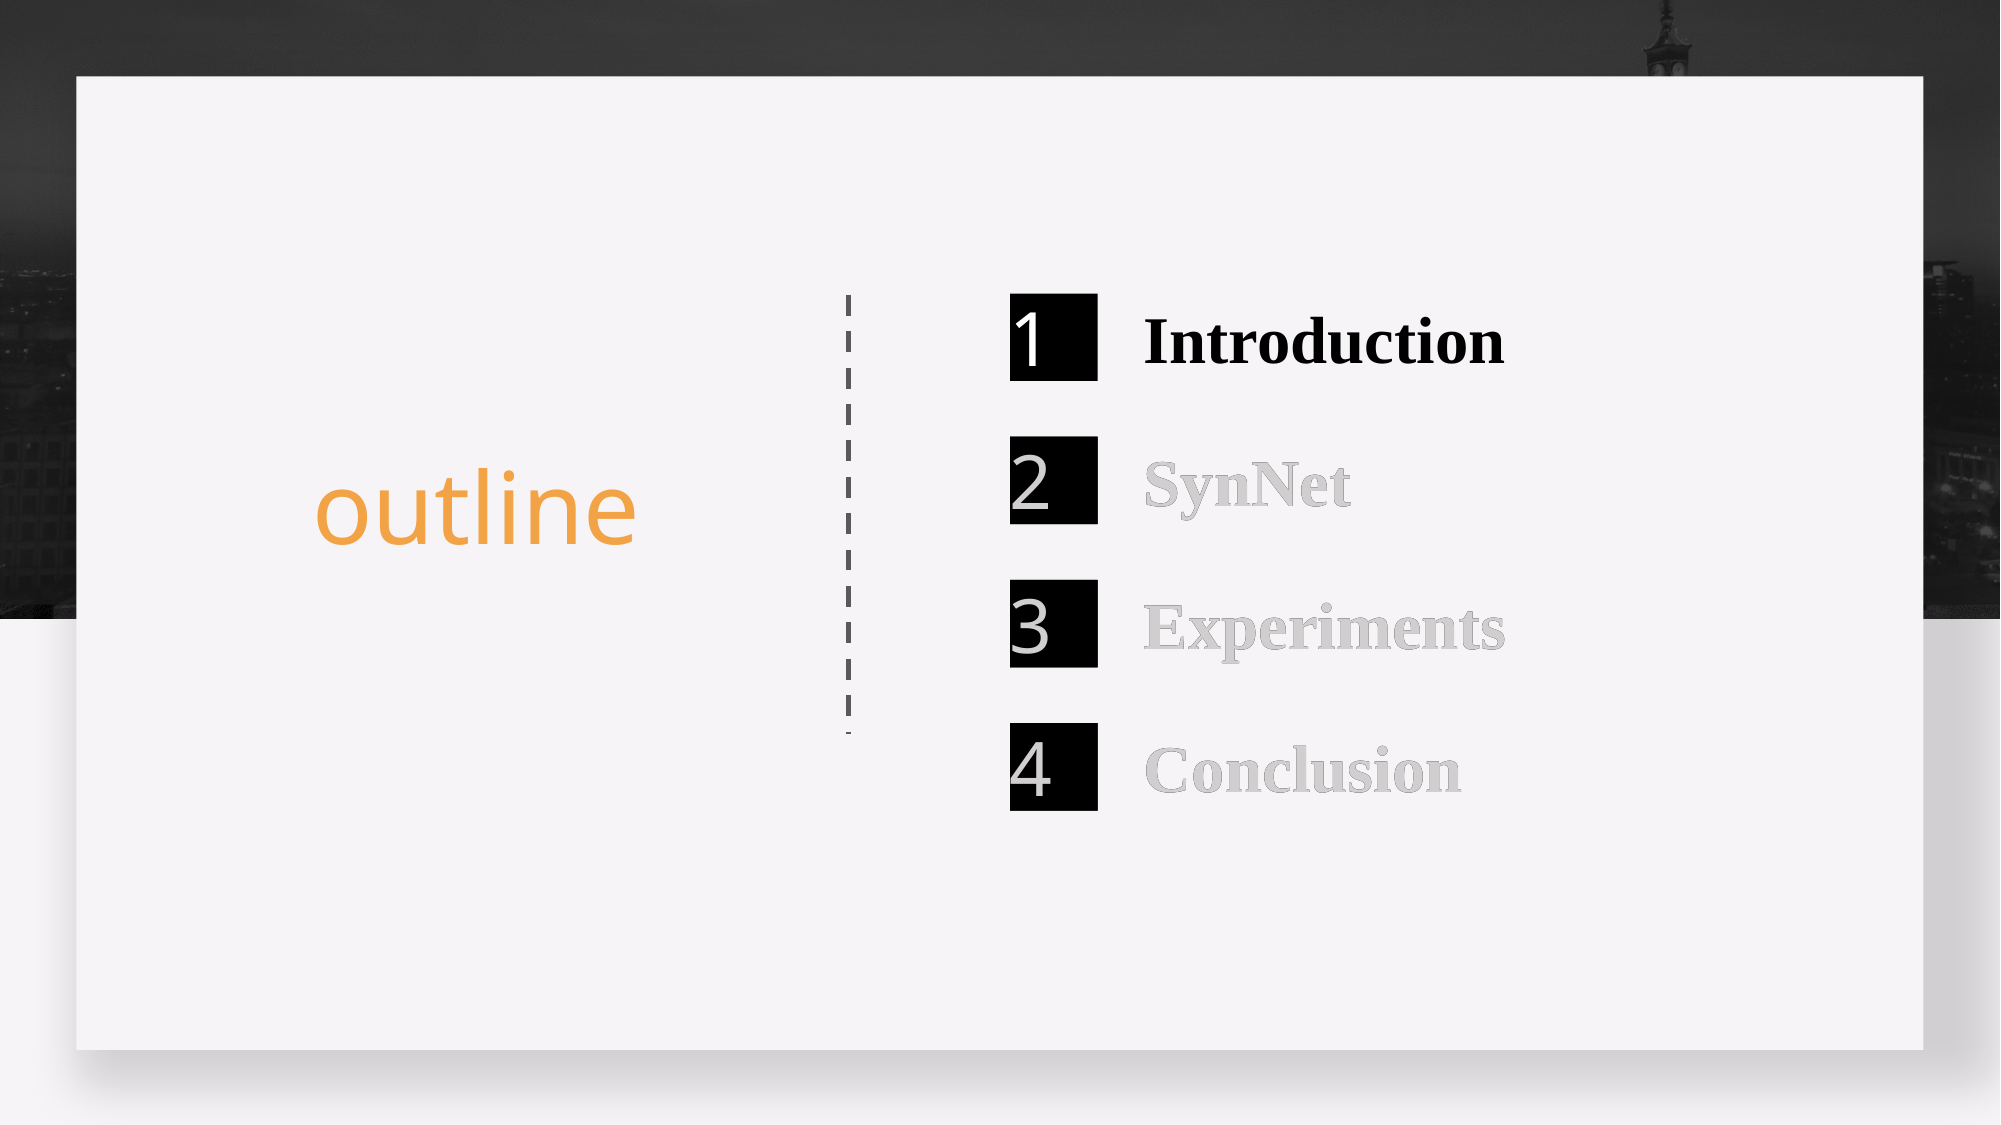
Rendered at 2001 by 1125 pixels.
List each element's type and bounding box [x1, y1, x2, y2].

text_box [994, 570, 1931, 677]
text_box [75, 619, 1924, 1051]
text_box [994, 427, 1931, 534]
picture [0, 0, 2000, 619]
text_box [994, 284, 1931, 391]
text_box [994, 713, 1931, 820]
